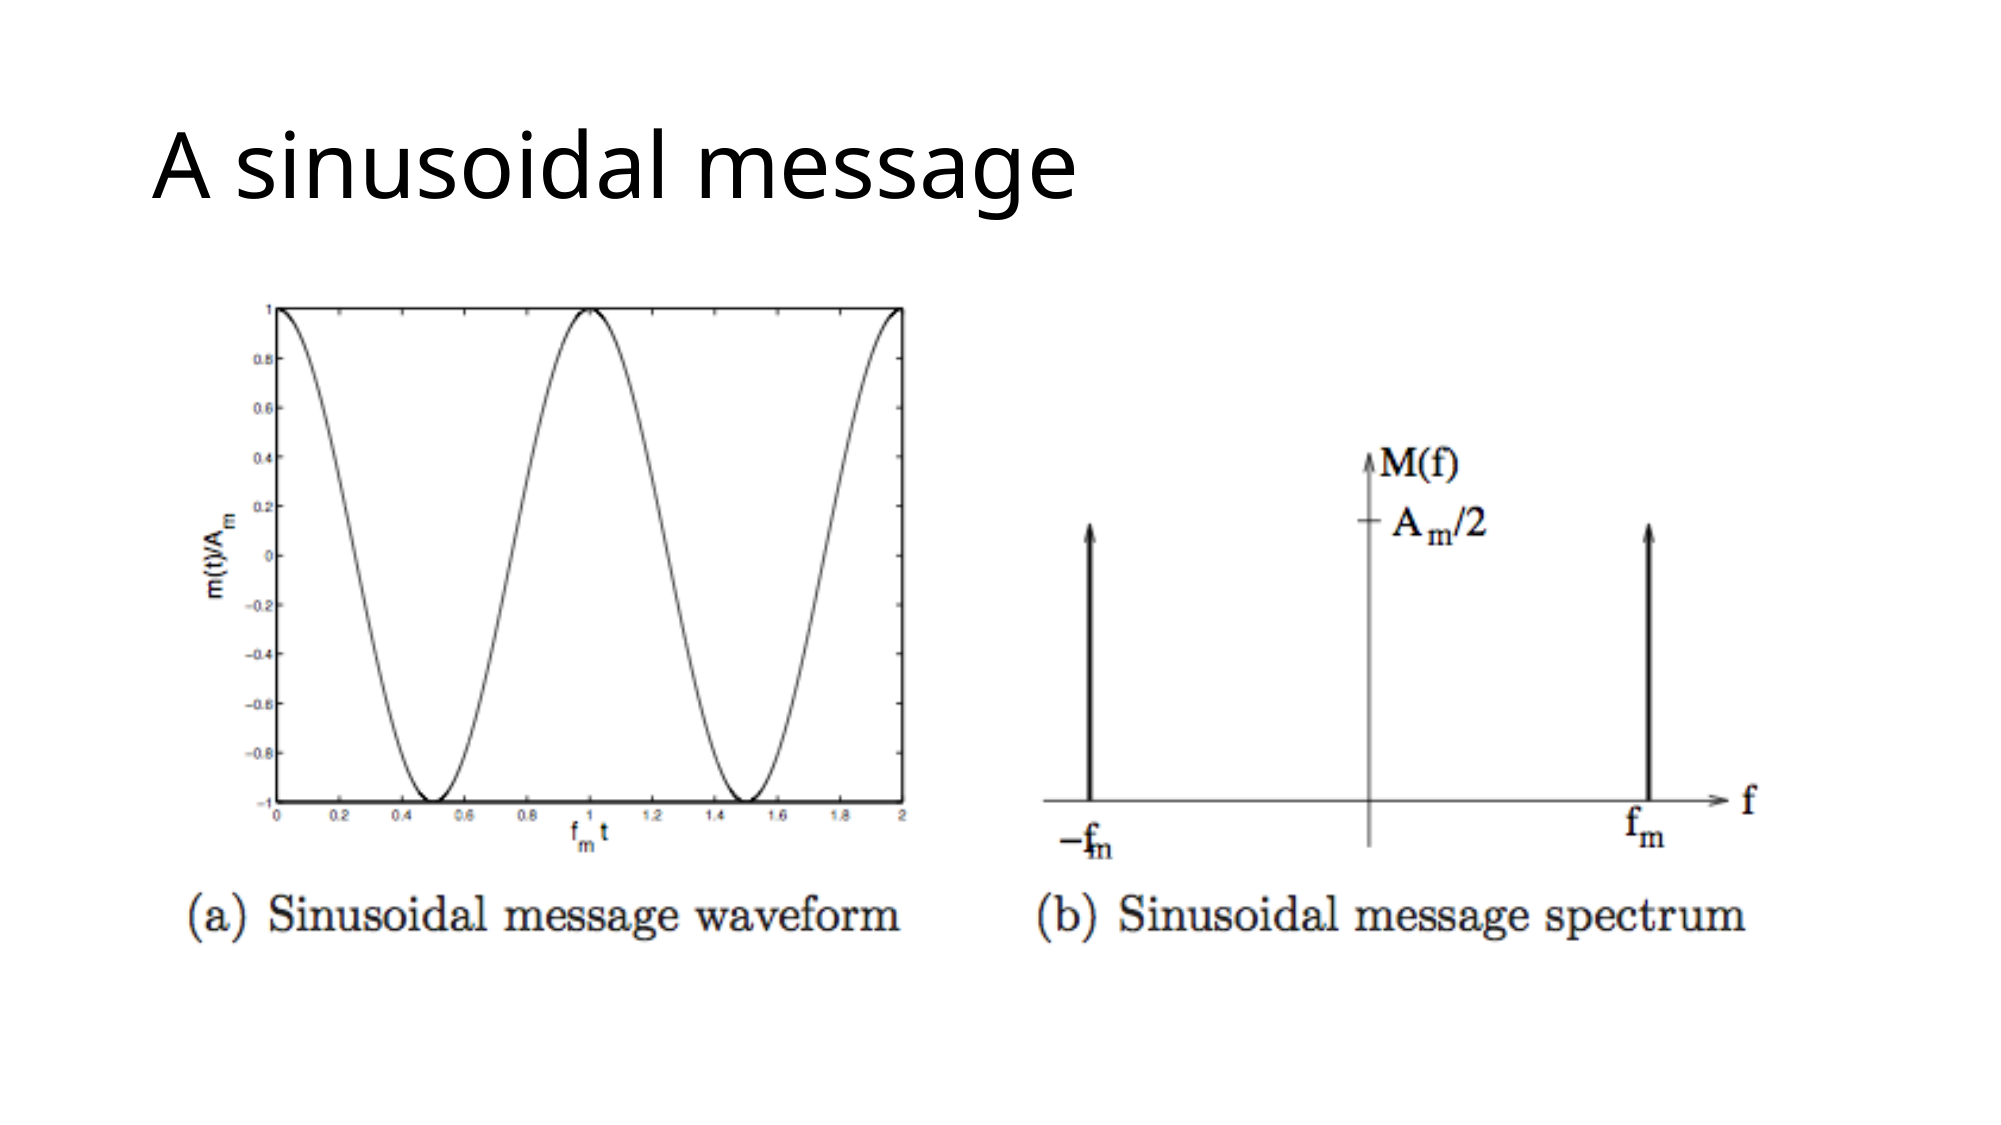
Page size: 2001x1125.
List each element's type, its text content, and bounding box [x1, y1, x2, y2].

picture [81, 277, 1822, 998]
title A sinusoidal message [137, 59, 1863, 278]
